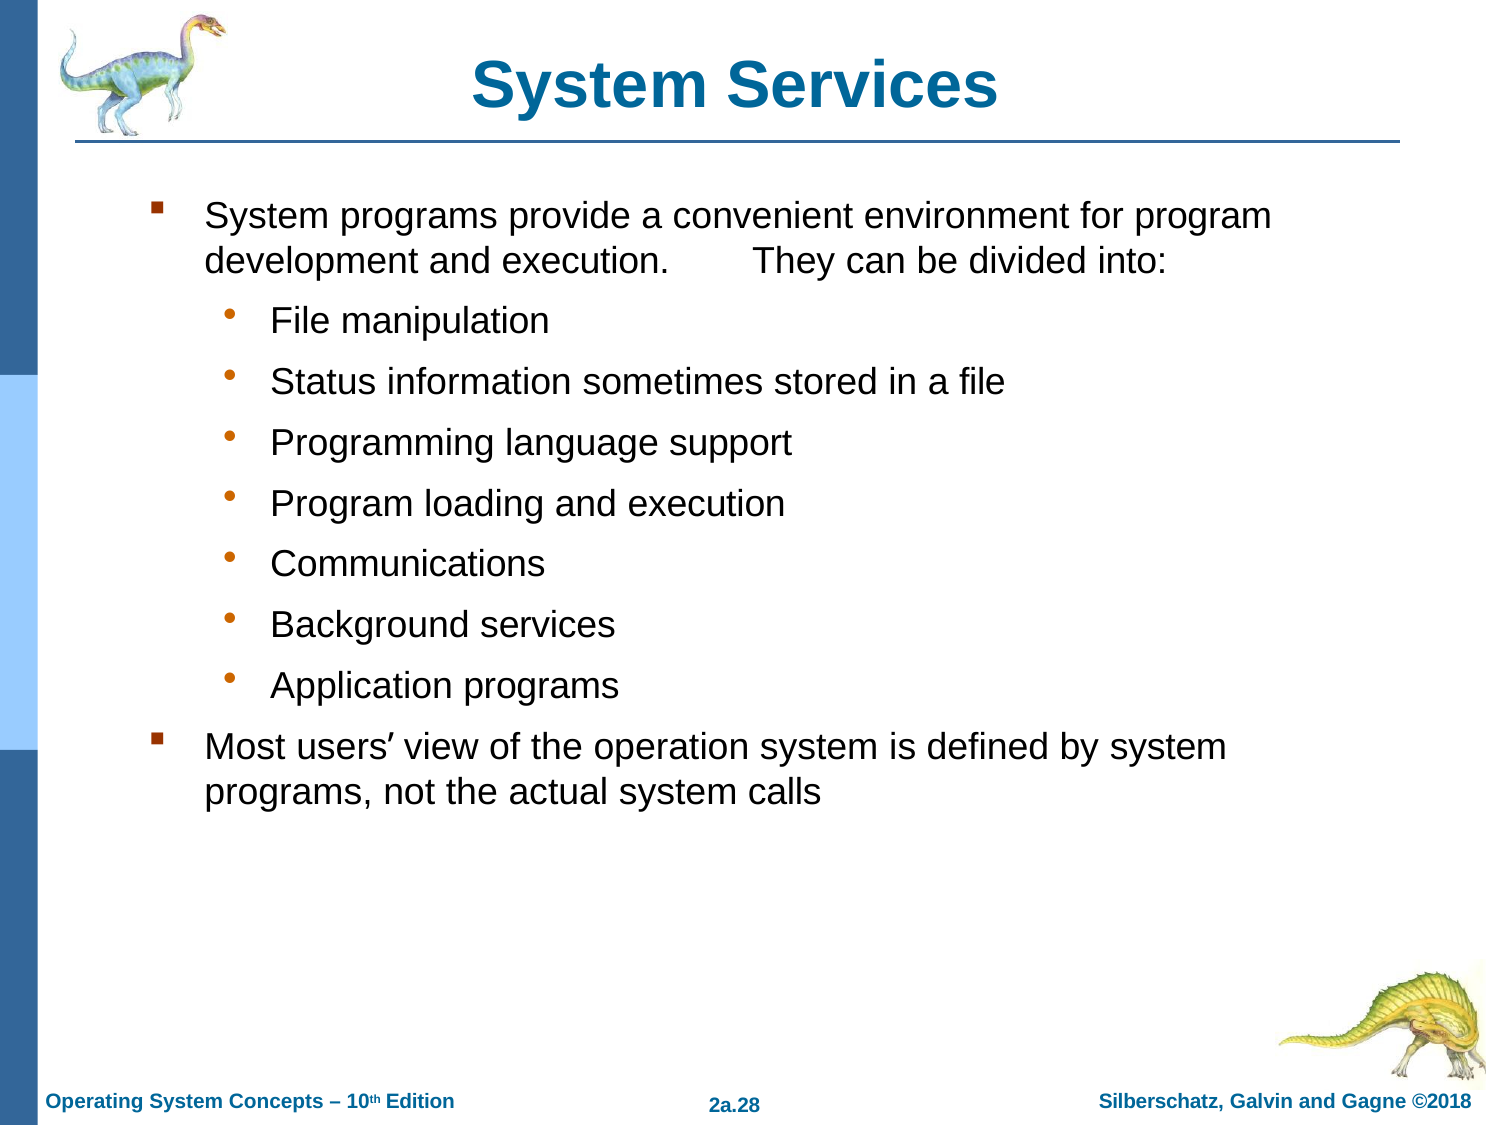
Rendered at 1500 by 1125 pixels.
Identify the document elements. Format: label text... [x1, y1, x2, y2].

title System Services [215, 27, 1434, 229]
picture [58, 11, 228, 145]
slide_number 2a.10 [706, 1091, 770, 1125]
text_box System programs provide a convenient environment for program development and execution. They can be divided into: File manipulation Status information sometimes stored in a file Programming language support Program loading and execution Communications Background services Application programs Most users’ view of the operation system is defined by system programs, not the actual system calls [146, 188, 1277, 812]
picture [1275, 959, 1486, 1090]
slide_number Silberschatz, Galvin and Gagne ©2018 [1096, 1087, 1478, 1125]
footer Operating System Concepts – 10th Edition [43, 1087, 461, 1125]
